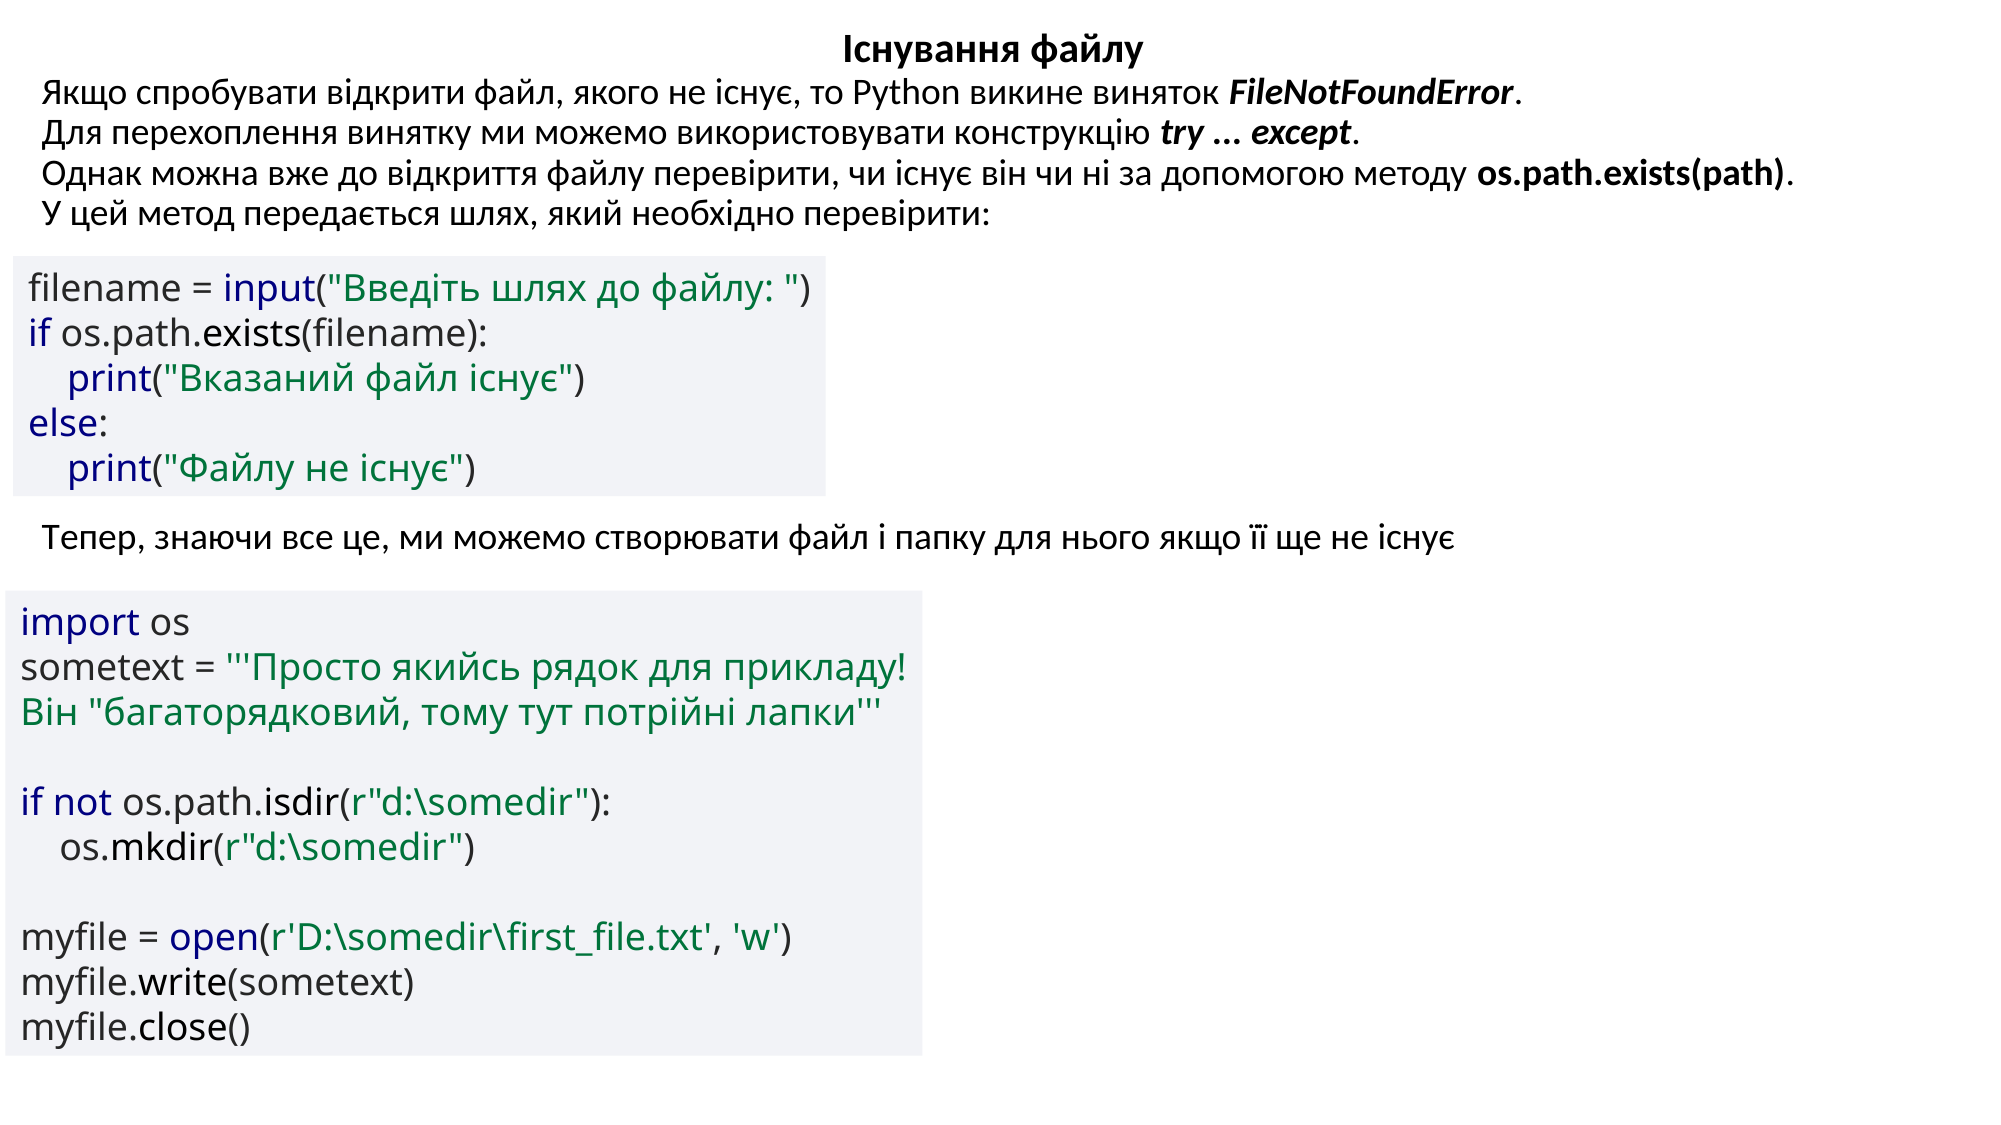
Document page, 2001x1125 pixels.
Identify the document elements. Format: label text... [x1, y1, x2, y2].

subtitle Існування файлу Якщо спробувати відкрити файл, якого не існує, то Python викине виняток FileNotFoundError. Для перехоплення винятку ми можемо використовувати конструкцію try ... except. Однак можна вже до відкриття файлу перевірити, чи існує він чи ні за допомогою методу os.path.exists(path). У цей метод передається шлях, який необхідно перевірити: Тепер, знаючи все це, ми можемо створювати файл і папку для нього якщо її ще не існує [26, 19, 1970, 1114]
text_box filename = input("Введіть шлях до файлу: ") if os.path.exists(filename): print("Вказаний файл існує") else: print("Файлу не існує") [13, 256, 826, 497]
text_box import os sometext = '''Просто якийсь рядок для прикладу! Він "багаторядковий, тому тут потрійні лапки''' if not os.path.isdir(r"d:\somedir"): os.mkdir(r"d:\somedir") myfile = open(r'D:\somedir\first_file.txt', 'w') myfile.write(sometext) myfile.close() [5, 590, 923, 1056]
